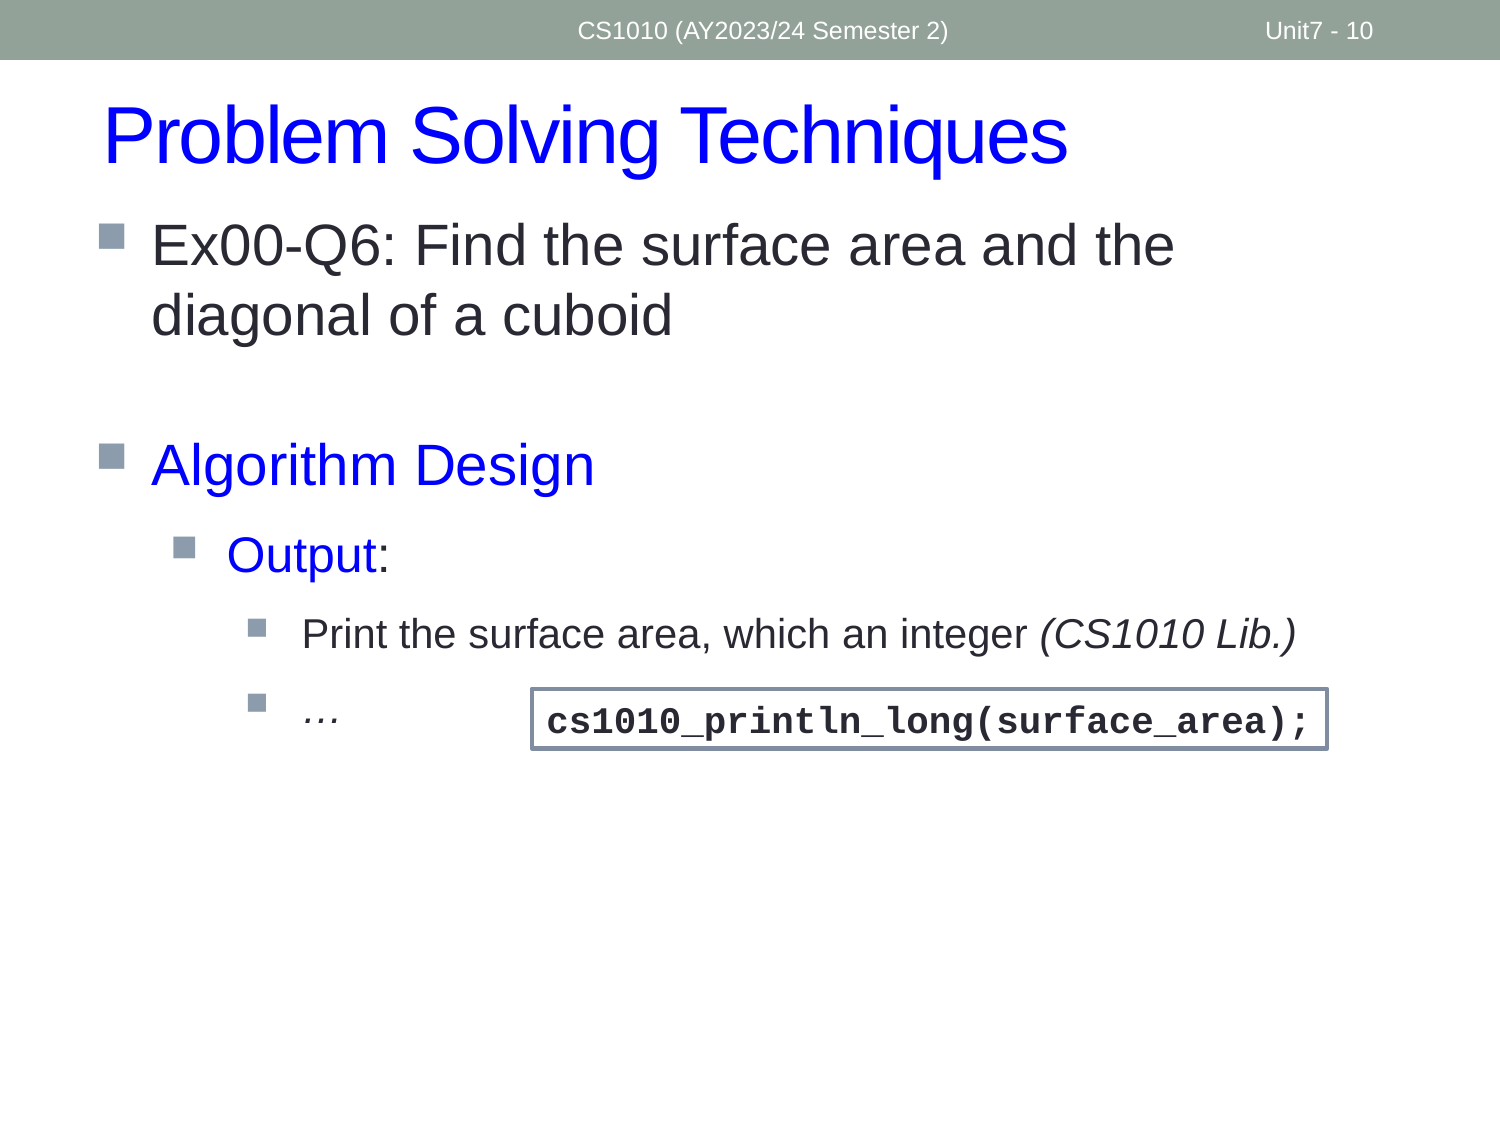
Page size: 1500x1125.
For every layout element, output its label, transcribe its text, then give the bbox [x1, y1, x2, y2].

slide_number Unit7 - 10 [1250, 3, 1425, 57]
footer CS1010 (AY2023/24 Semester 2) [562, 3, 1238, 57]
title Problem Solving Techniques [87, 75, 1425, 188]
text_box cs1010_println_long(surface_area); [530, 687, 1329, 751]
text_box Ex00-Q6: Find the surface area and the diagonal of a cuboid Algorithm Design Output: Print the surface area, which an integer (CS1010 Lib.) … [80, 200, 1375, 600]
